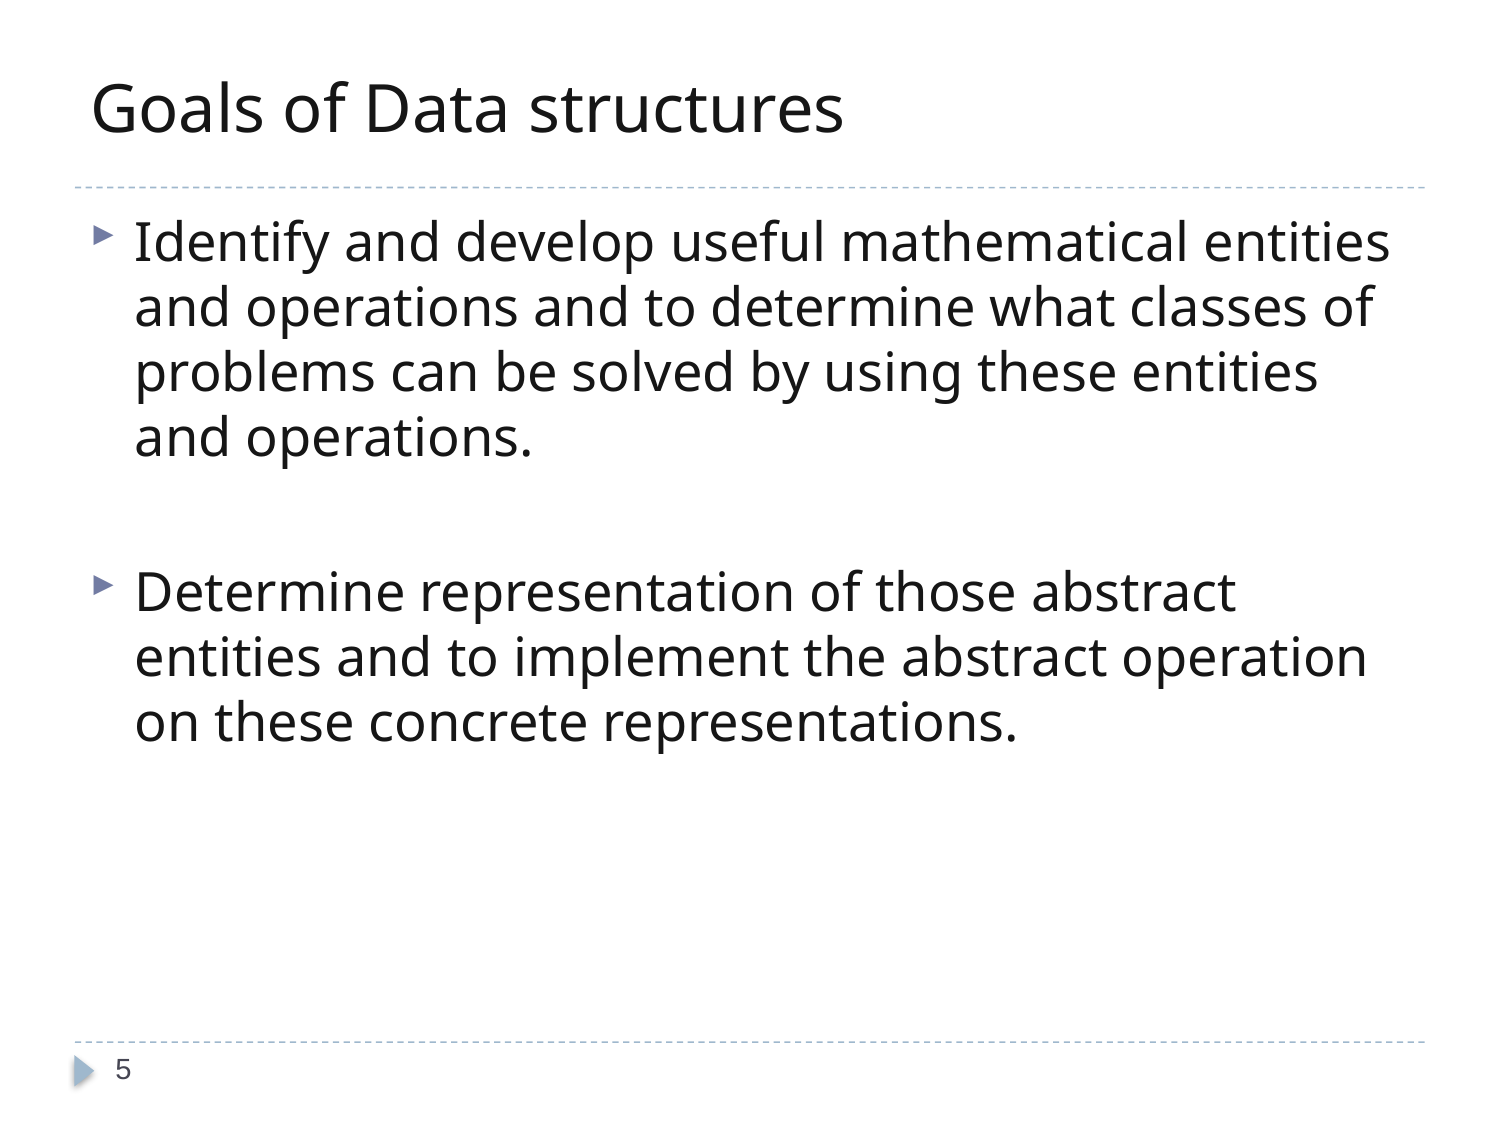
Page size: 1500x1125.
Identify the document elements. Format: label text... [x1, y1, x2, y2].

list Identify and develop useful mathematical entities and operations and to determine what classes of problems can be solved by using these entities and operations. Determine representation of those abstract entities and to implement the abstract operation on these concrete representations. [75, 200, 1425, 1006]
title Goals of Data structures [75, 24, 1425, 188]
slide_number 5 [100, 1042, 426, 1103]
